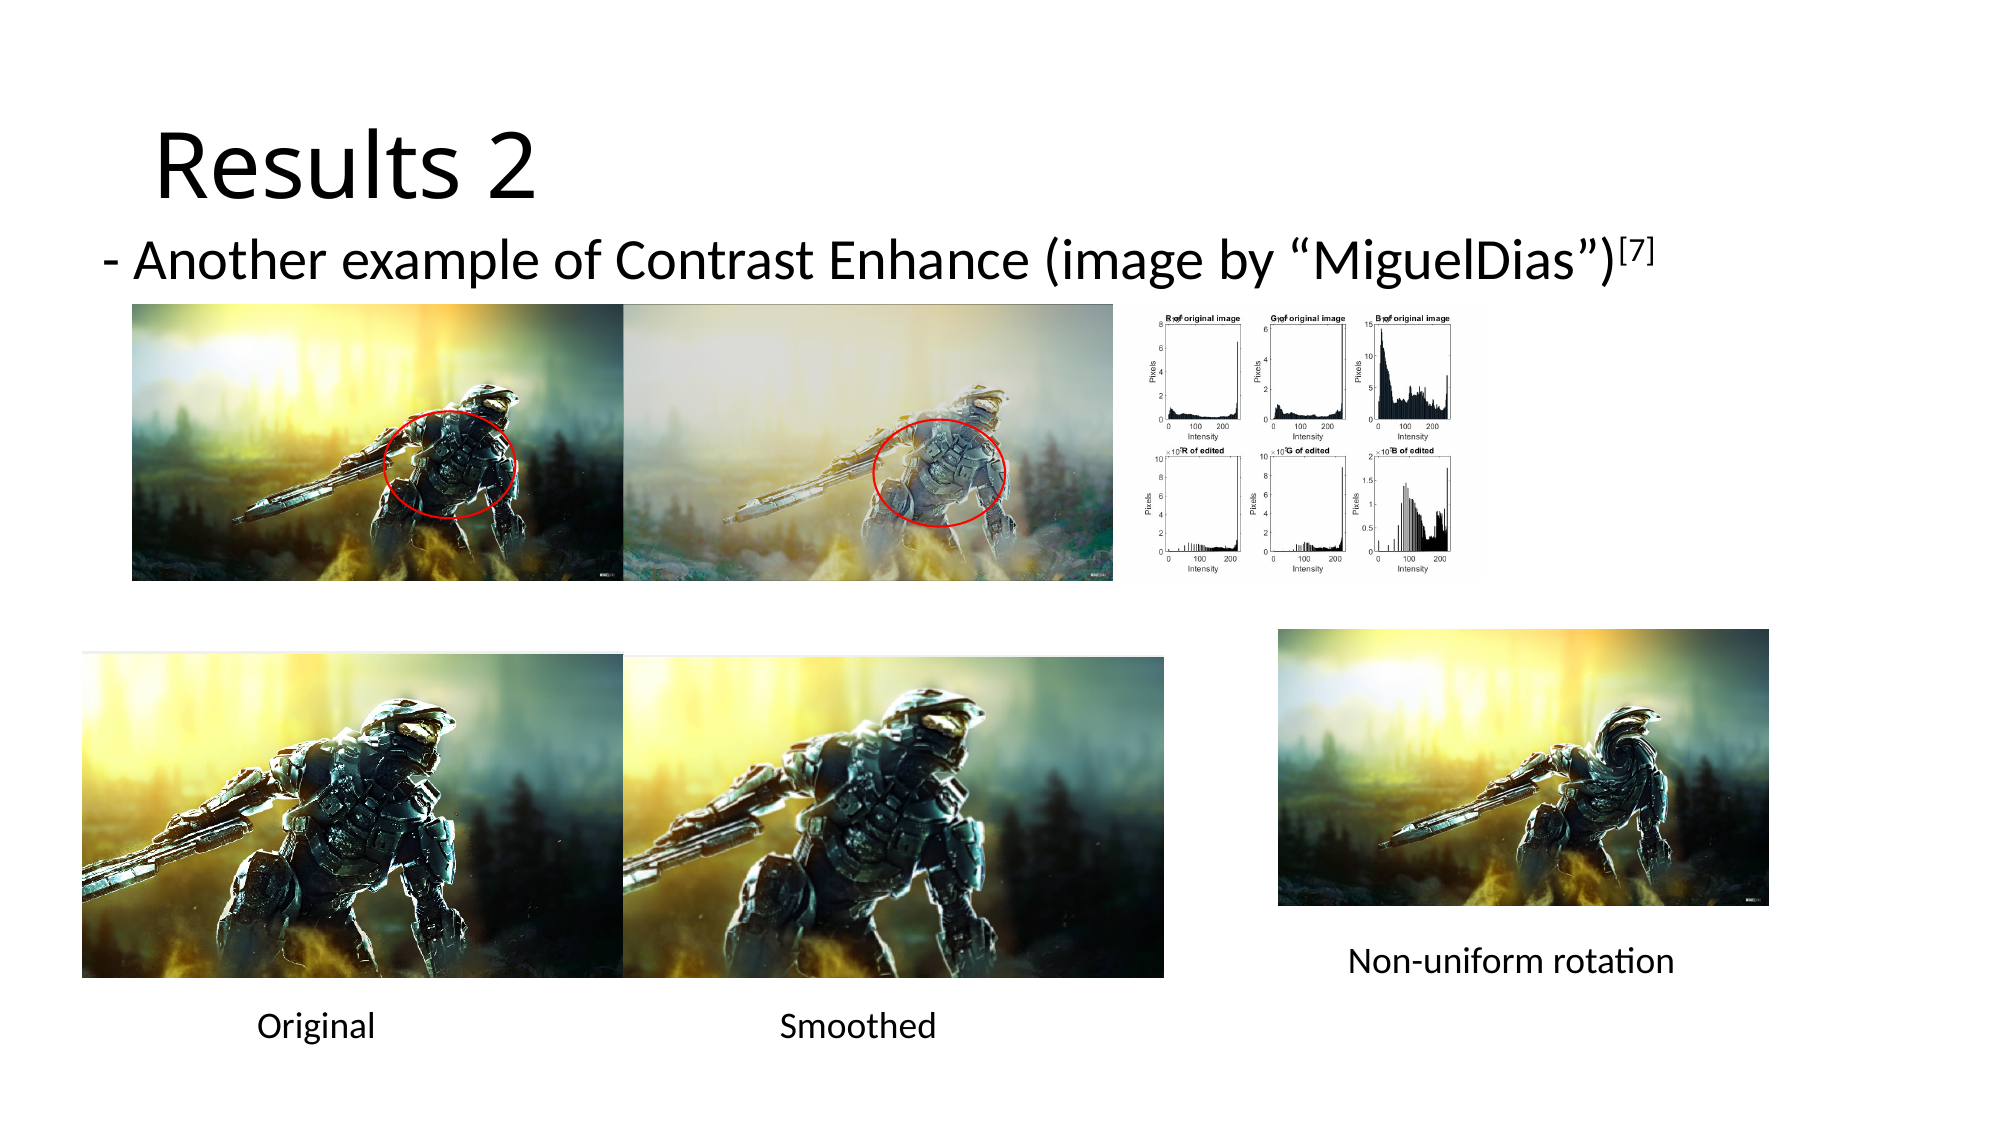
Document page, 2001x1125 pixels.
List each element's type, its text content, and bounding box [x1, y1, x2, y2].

text_box Smoothed [765, 993, 1175, 1054]
picture [82, 651, 1164, 978]
text_box Non-uniform rotation [1333, 928, 1714, 989]
picture [132, 303, 1486, 582]
picture [1278, 629, 1769, 906]
title Results 2 [137, 59, 1863, 278]
text_box Original [242, 993, 623, 1054]
list - Another example of Contrast Enhance (image by “MiguelDias”)[7] [87, 221, 1813, 936]
